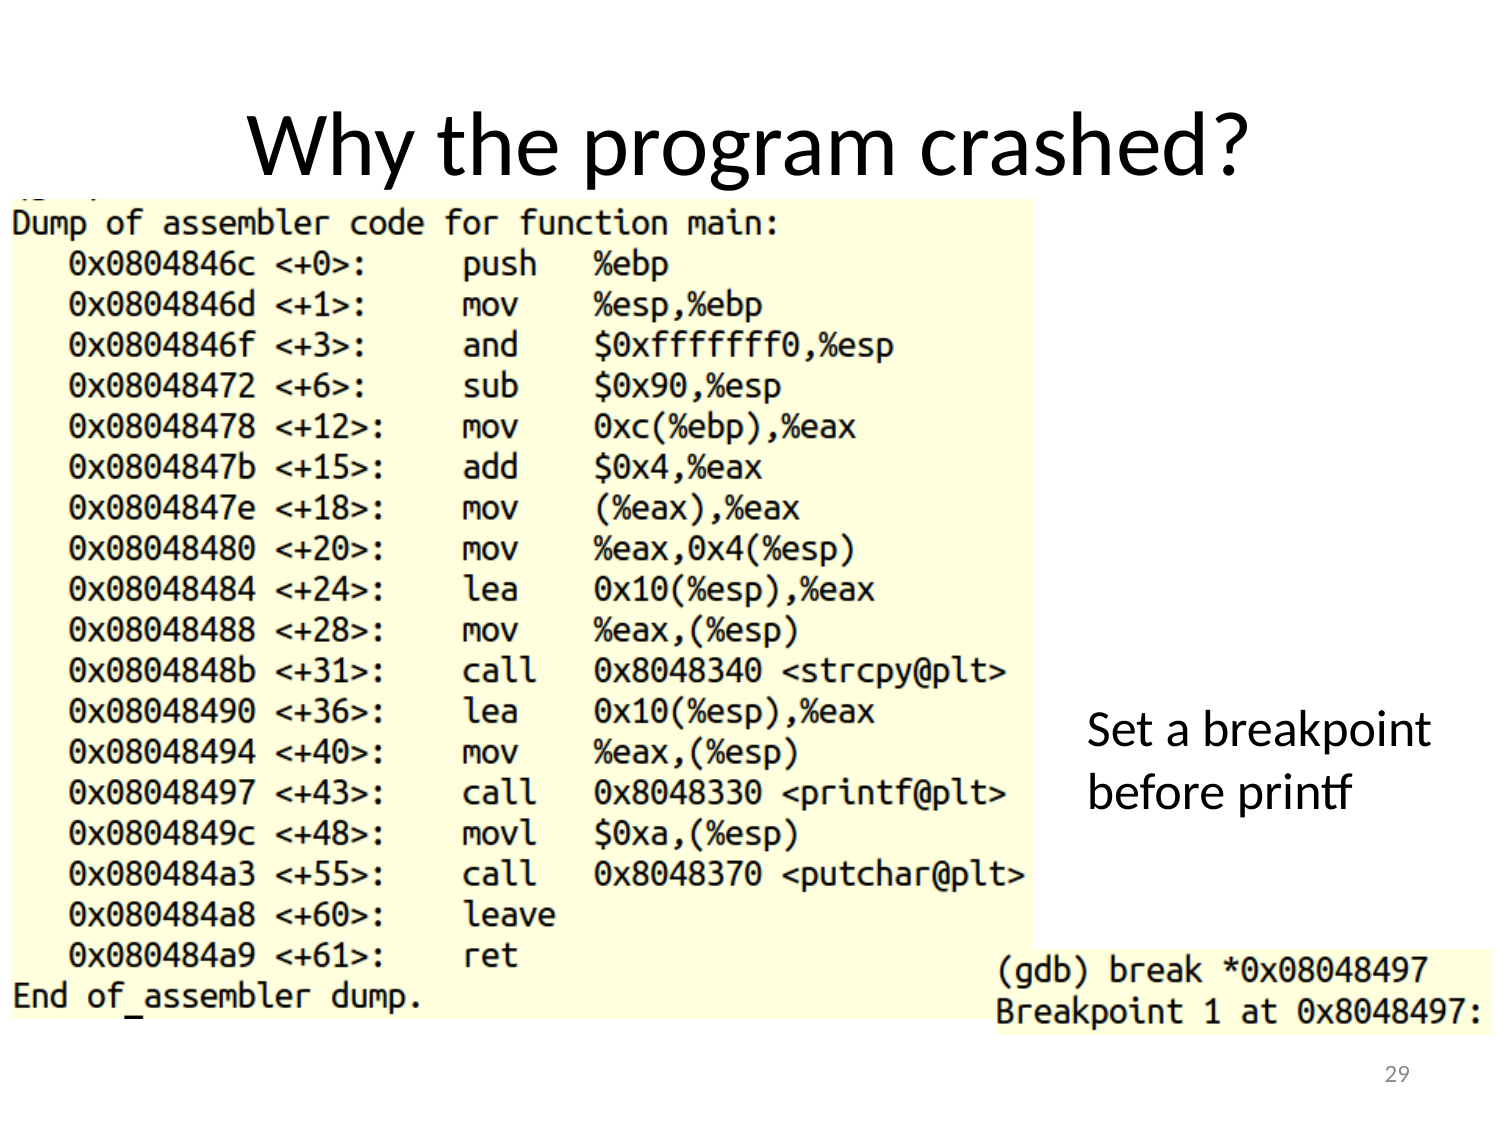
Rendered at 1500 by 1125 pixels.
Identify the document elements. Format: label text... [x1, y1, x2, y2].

slide_number 29 [1074, 1044, 1425, 1103]
text_box Set a breakpoint before printf [1072, 687, 1485, 828]
picture [12, 199, 1491, 1035]
title Why the program crashed? [75, 45, 1425, 233]
